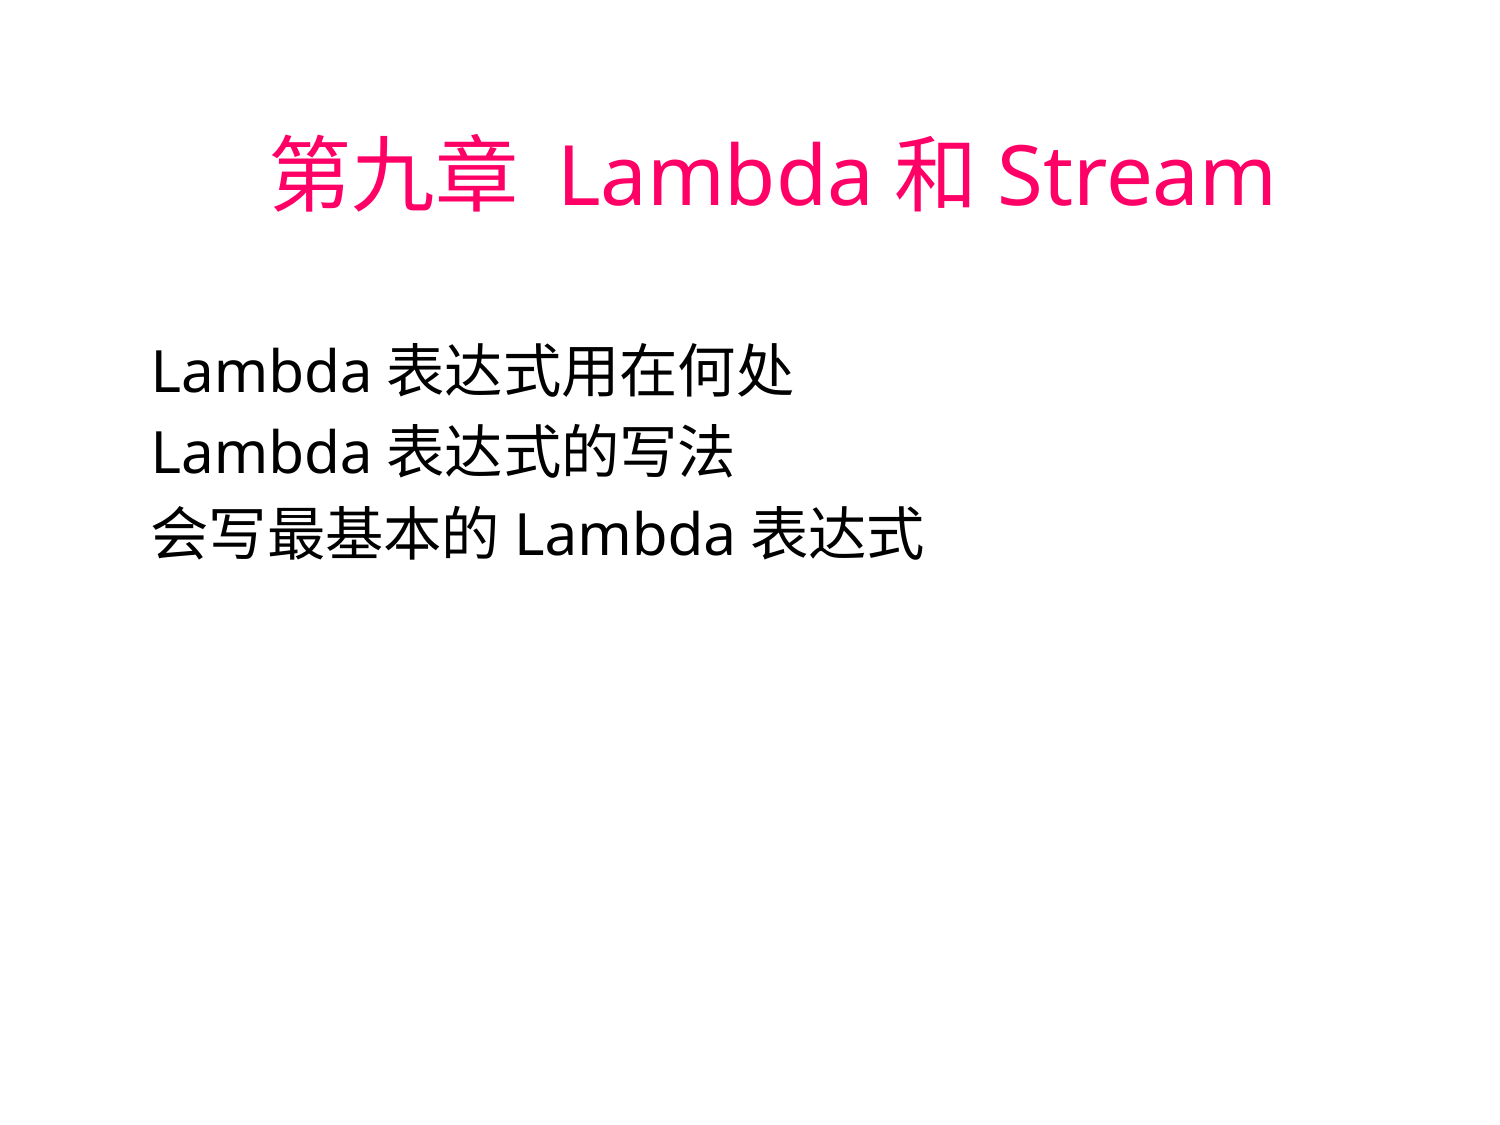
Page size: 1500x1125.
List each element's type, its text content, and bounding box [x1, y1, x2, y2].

title 第九章 Lambda和Stream [135, 78, 1411, 266]
subtitle Lambda表达式用在何处 Lambda表达式的写法 会写最基本的Lambda表达式 [135, 326, 1447, 925]
